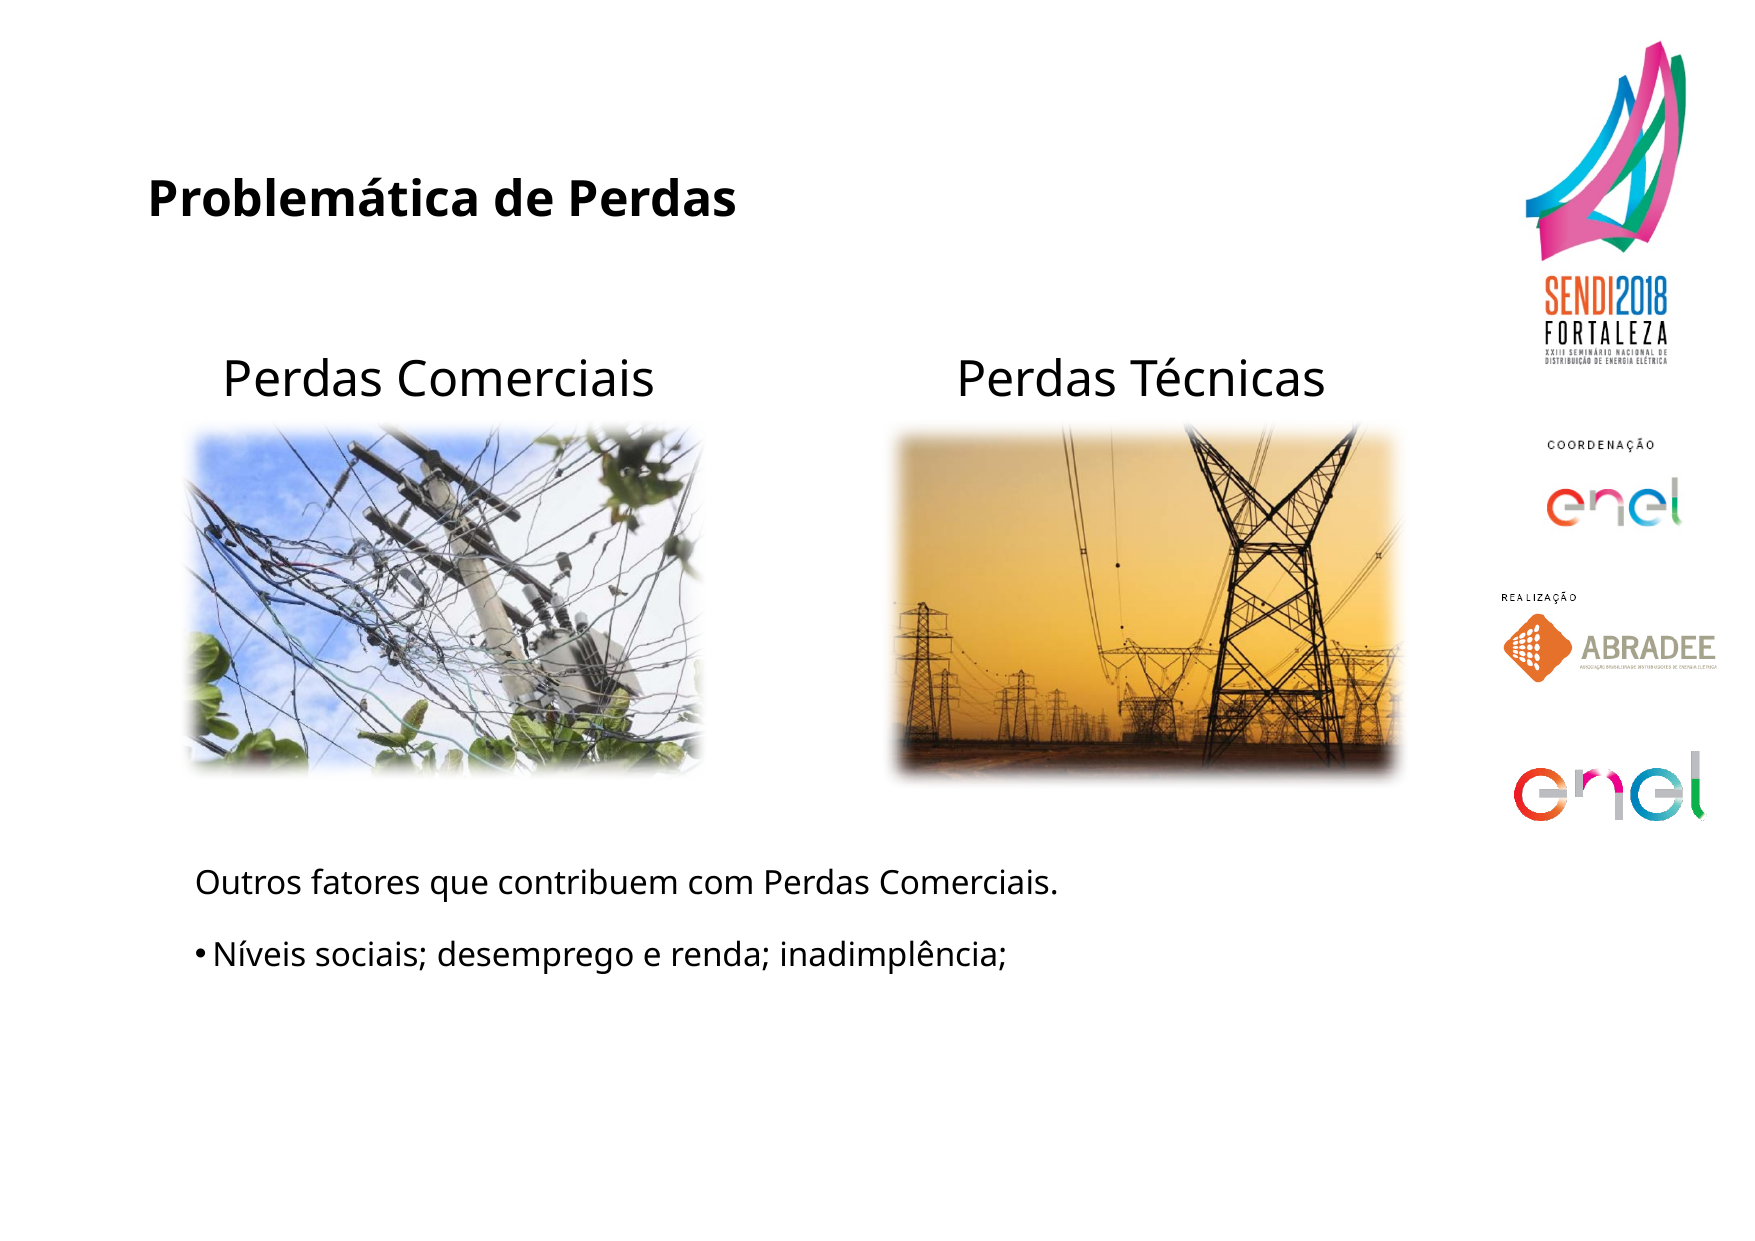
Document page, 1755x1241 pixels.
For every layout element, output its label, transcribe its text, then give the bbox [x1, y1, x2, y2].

picture [179, 418, 708, 781]
text_box Perdas Comerciais [208, 339, 671, 414]
text_box Perdas Técnicas [941, 339, 1342, 414]
picture [881, 418, 1410, 791]
picture [1485, 570, 1734, 704]
text_box Outros fatores que contribuem com Perdas Comerciais. Níveis sociais; desemprego e renda; inadimplência; [180, 833, 1480, 981]
picture [1514, 751, 1707, 822]
text_box Problemática de Perdas [132, 159, 1121, 278]
picture [1515, 418, 1704, 556]
picture [1497, 22, 1721, 390]
